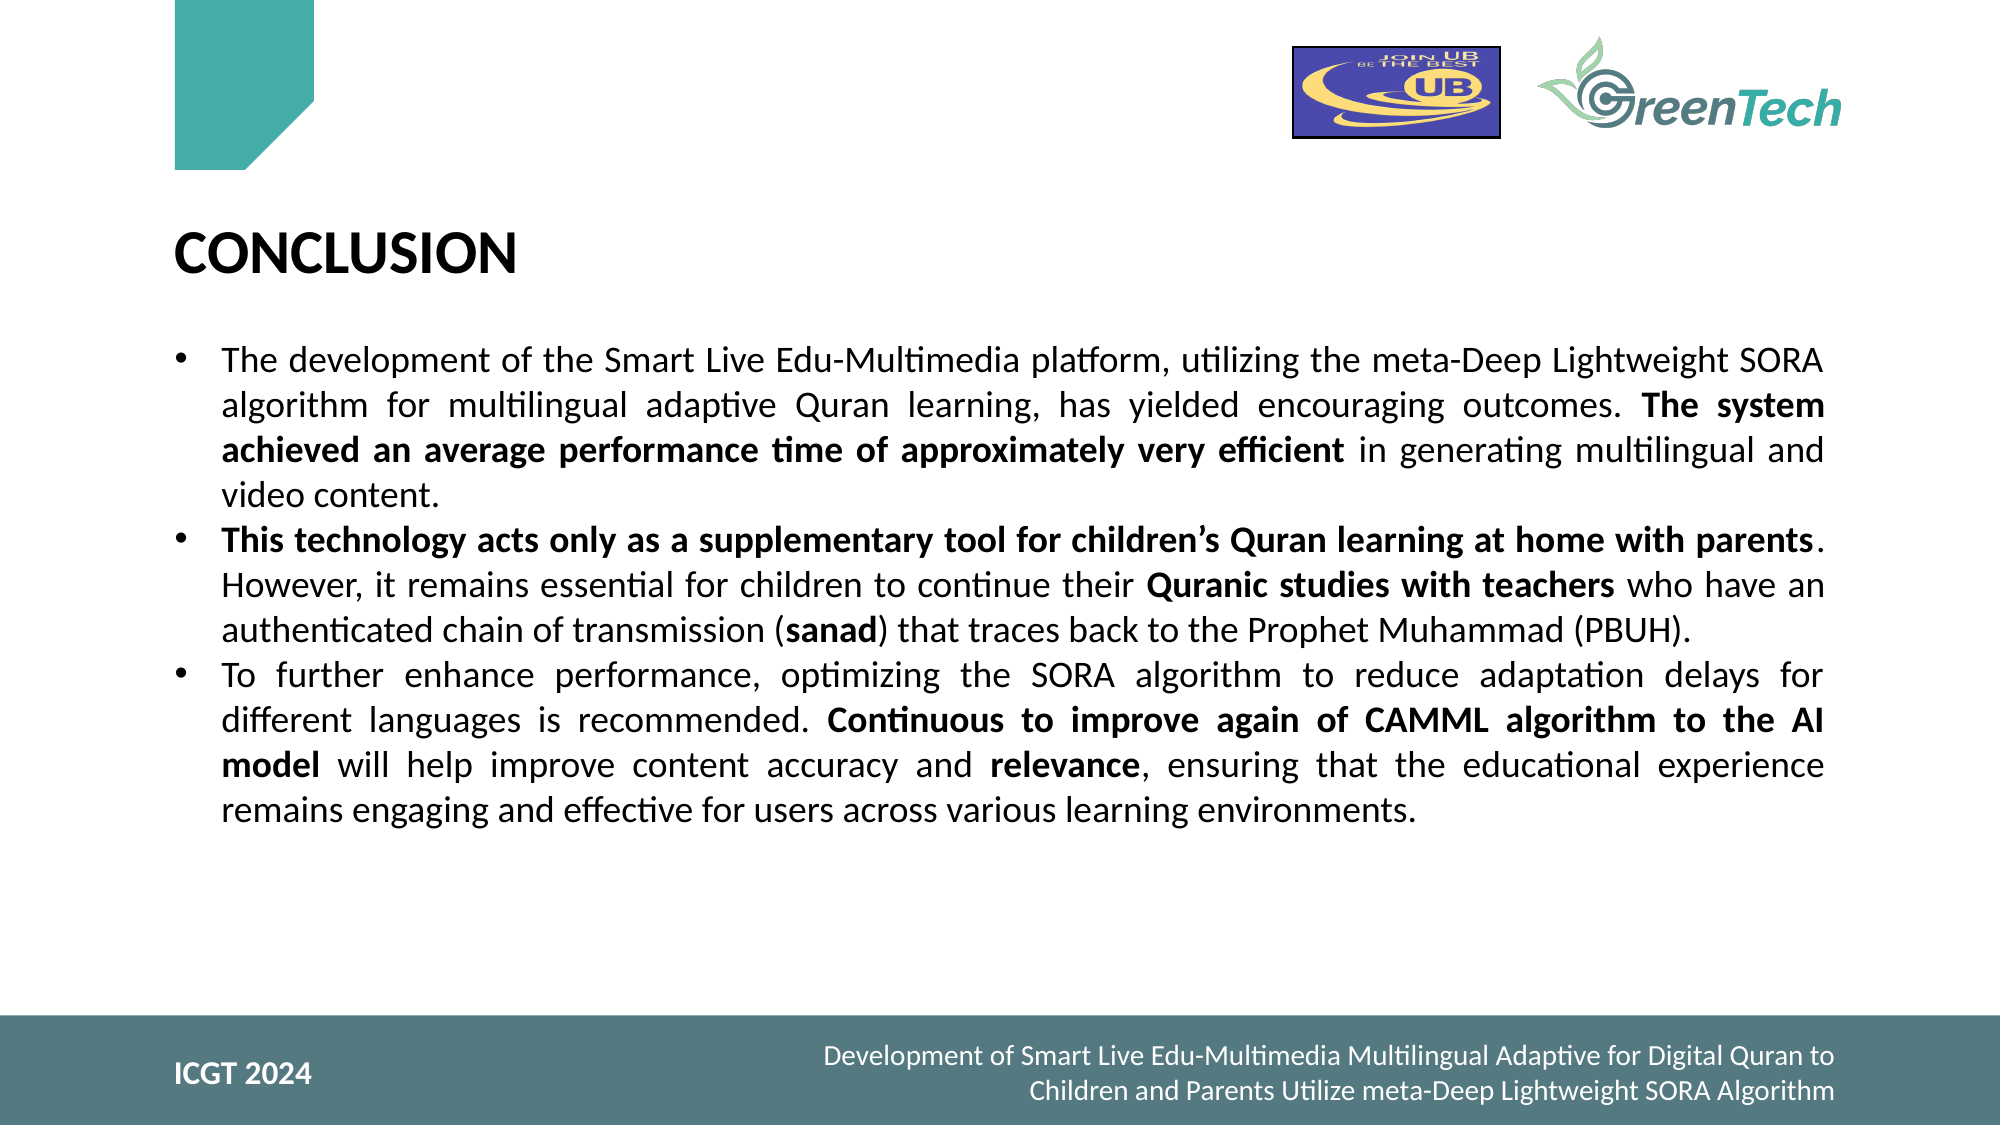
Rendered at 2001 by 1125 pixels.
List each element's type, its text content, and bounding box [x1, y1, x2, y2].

text_box Development of Smart Live Edu-Multimedia Multilingual Adaptive for Digital Quran to Children and Parents Utilize meta-Deep Lightweight SORA Algorithm [774, 1029, 1851, 1114]
text_box CONCLUSION [159, 203, 1104, 294]
text_box [174, 0, 314, 170]
text_box ICGT 2024 [158, 1043, 498, 1099]
text_box [0, 1015, 2000, 1125]
text_box The development of the Smart Live Edu-Multimedia platform, utilizing the meta-Deep Lightweight SORA algorithm for multilingual adaptive Quran learning, has yielded encouraging outcomes. The system achieved an average performance time of approximately very efficient in generating multilingual and video content. This technology acts only as a supplementary tool for children’s Quran learning at home with parents. However, it remains essential for children to continue their Quranic studies with teachers who have an authenticated chain of transmission (sanad) that traces back to the Prophet Muhammad (PBUH). To further enhance performance, optimizing the SORA algorithm to reduce adaptation delays for different languages is recommended. Continuous to improve again of CAMML algorithm to the AI model will help improve content accuracy and relevance, ensuring that the educational experience remains engaging and effective for users across various learning environments. [159, 327, 1841, 838]
text_box [1293, 46, 1500, 138]
picture [1537, 36, 1841, 129]
